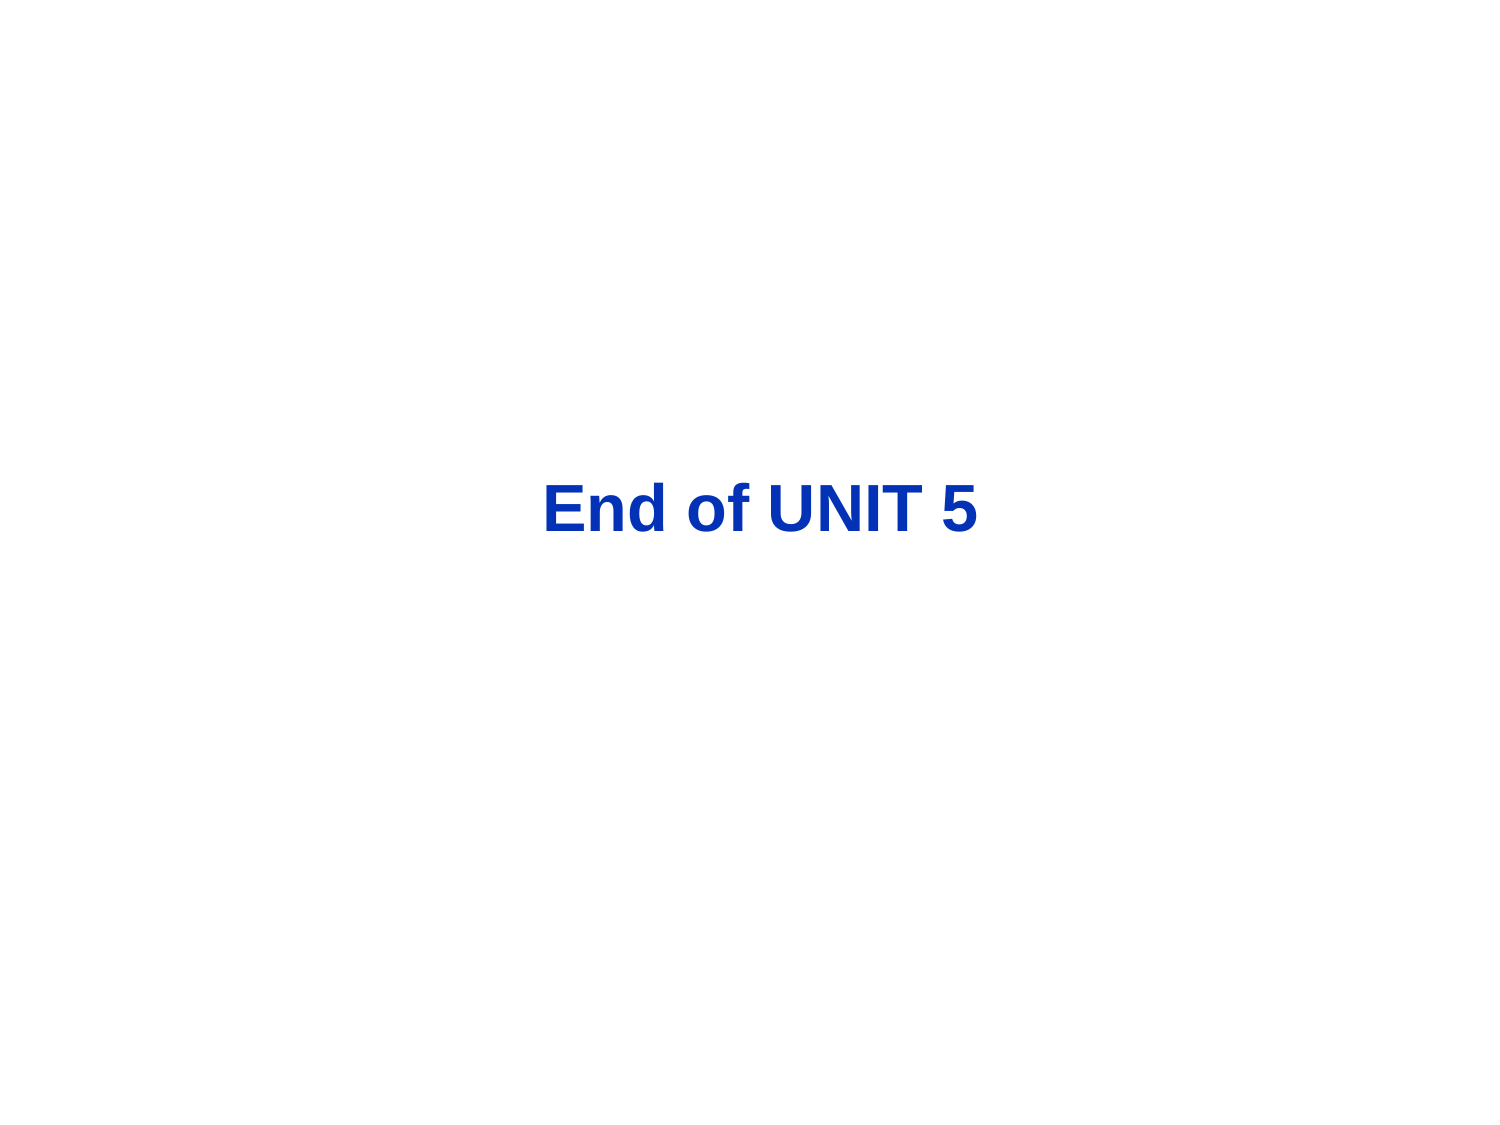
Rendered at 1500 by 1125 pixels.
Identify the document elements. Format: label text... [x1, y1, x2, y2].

title End of UNIT 5 [162, 449, 1360, 572]
